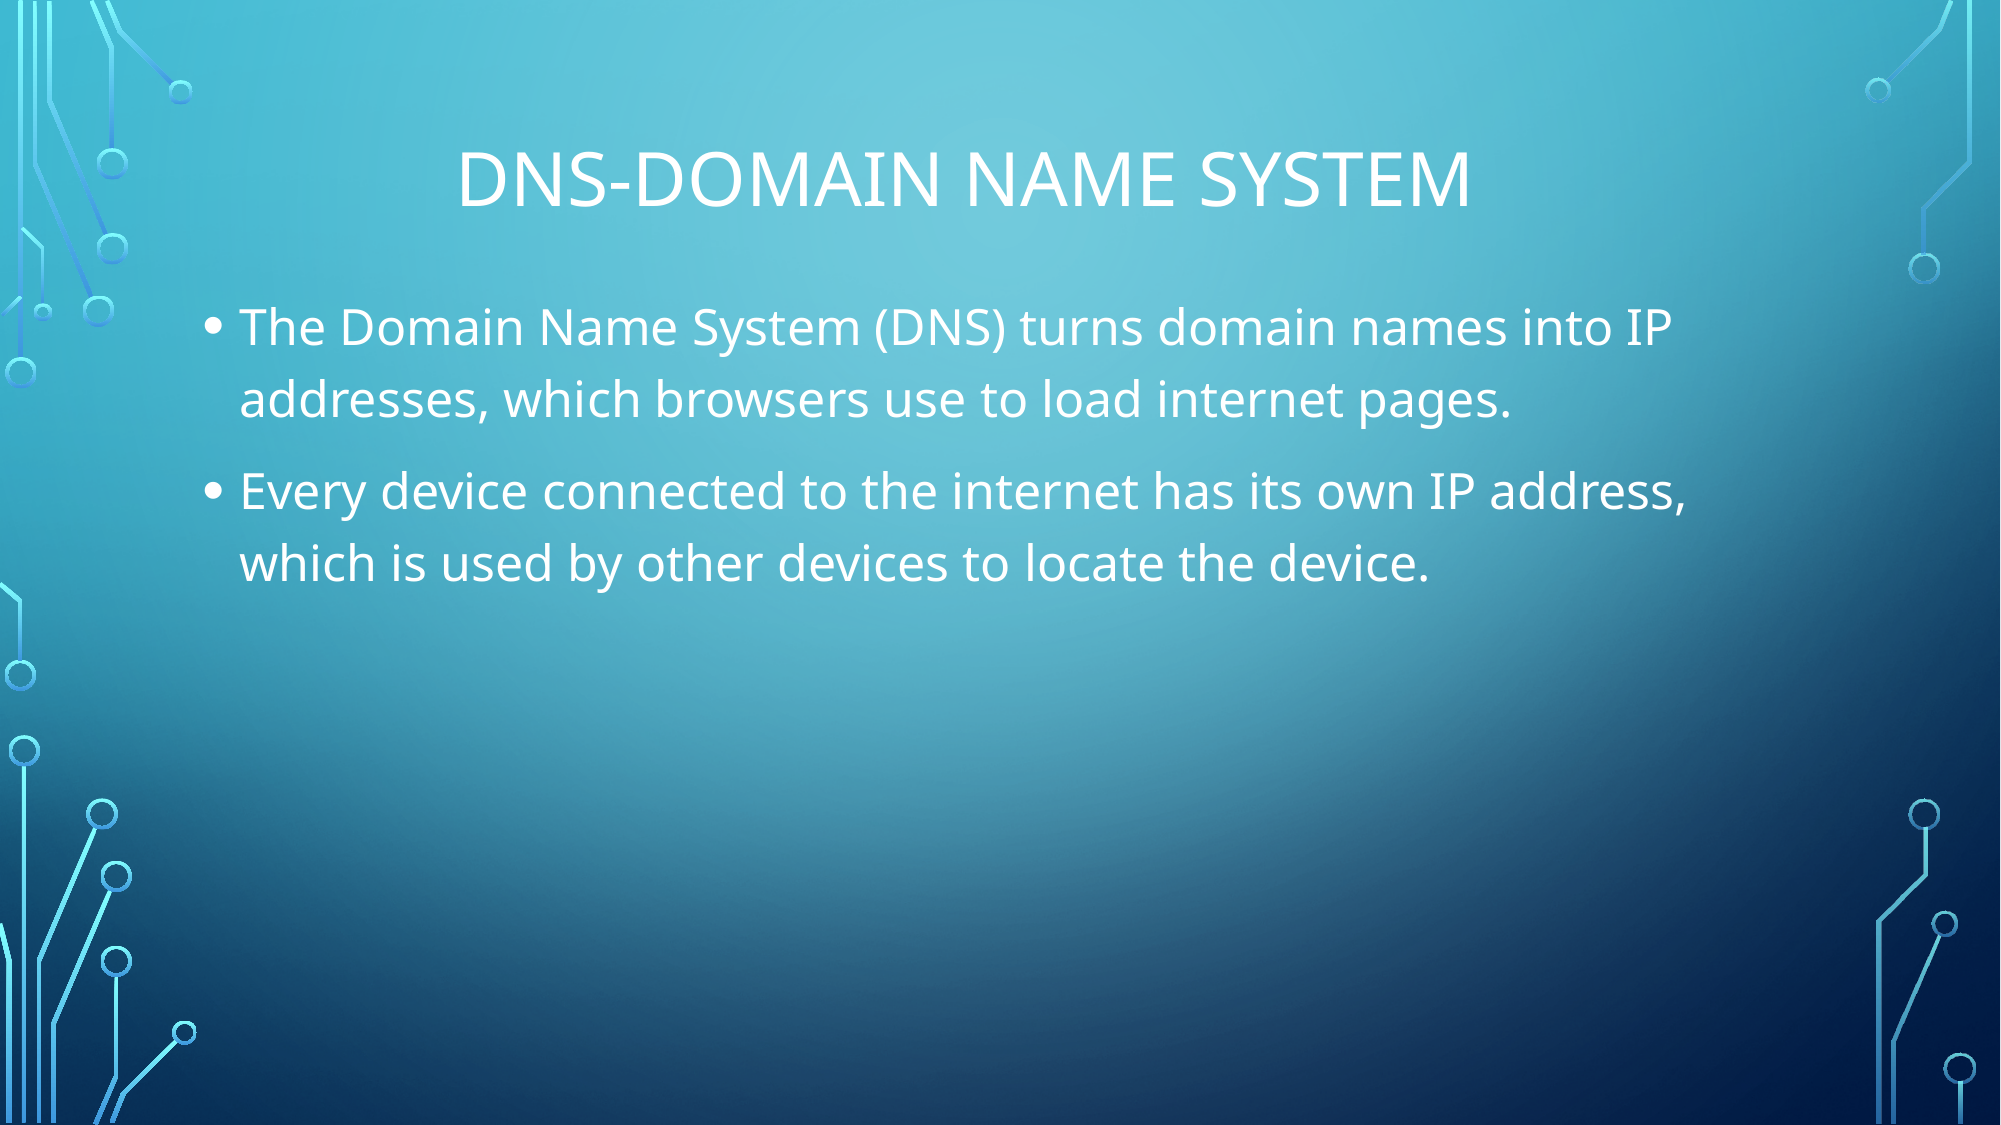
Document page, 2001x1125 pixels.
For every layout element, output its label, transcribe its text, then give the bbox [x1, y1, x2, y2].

title DNS-DOMAIN NAME SYSTEM [187, 101, 1813, 263]
list The Domain Name System (DNS) turns domain names into IP addresses, which browsers use to load internet pages. Every device connected to the internet has its own IP address, which is used by other devices to locate the device. [187, 275, 1813, 950]
